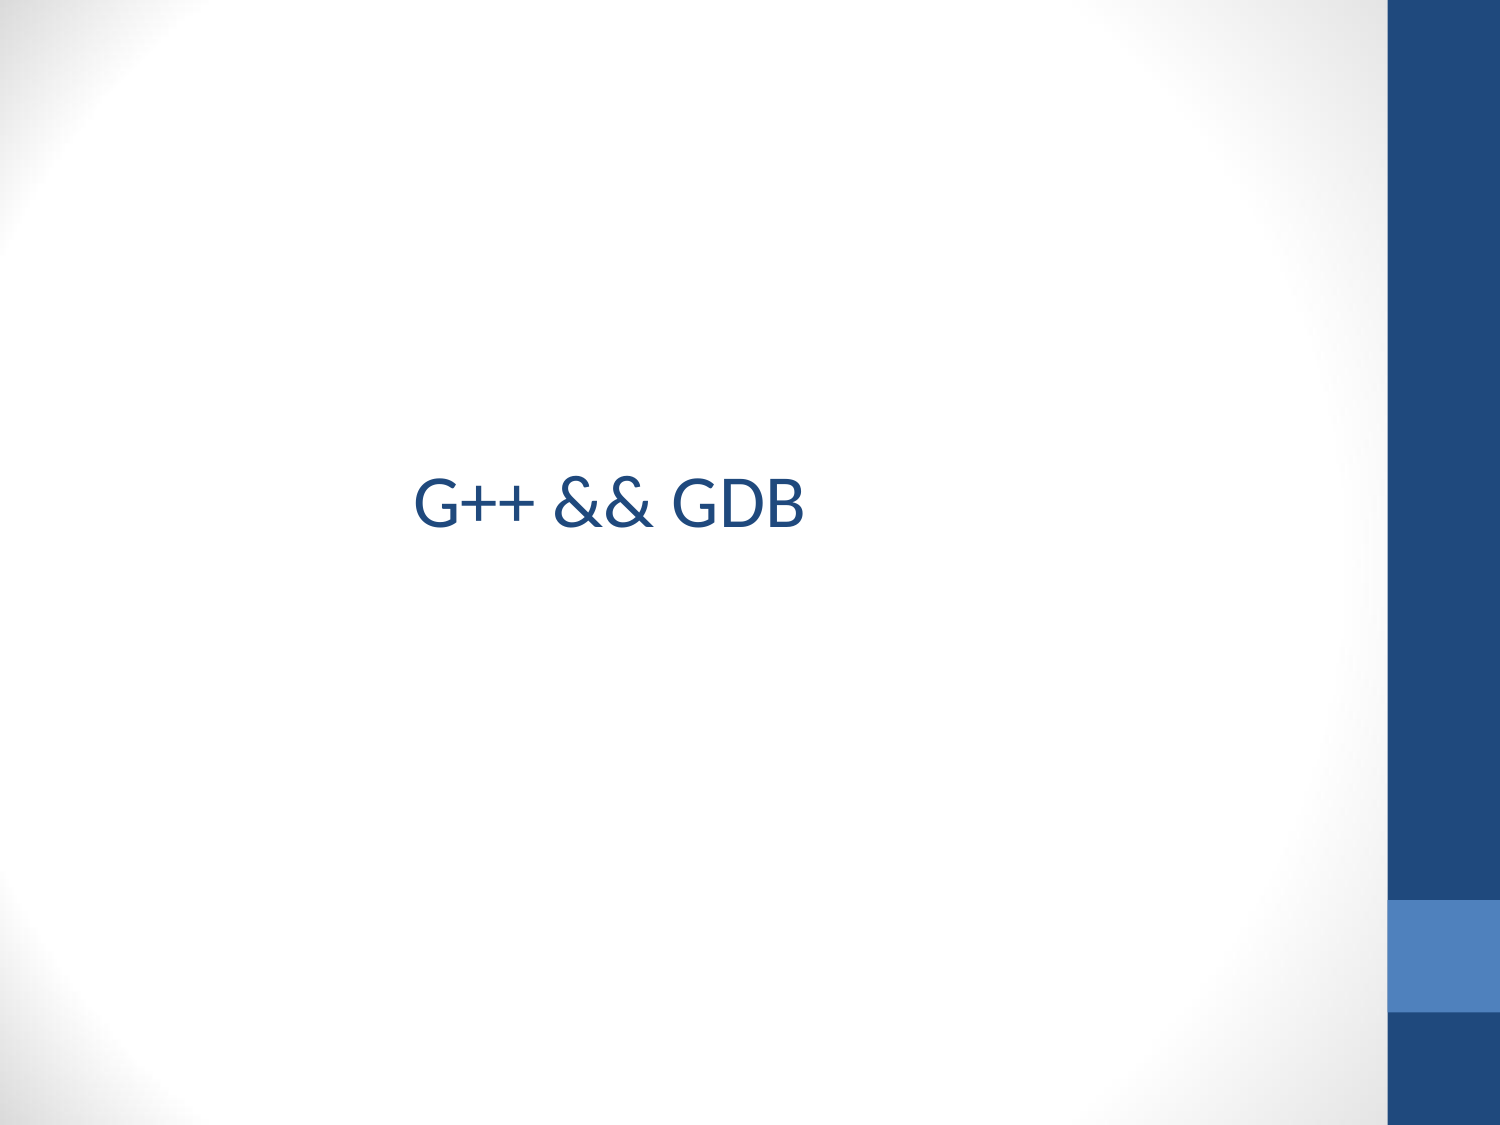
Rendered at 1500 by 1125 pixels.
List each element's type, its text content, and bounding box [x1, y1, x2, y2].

picture [0, 0, 1387, 1125]
text_box G++ && GDB [398, 445, 1500, 550]
